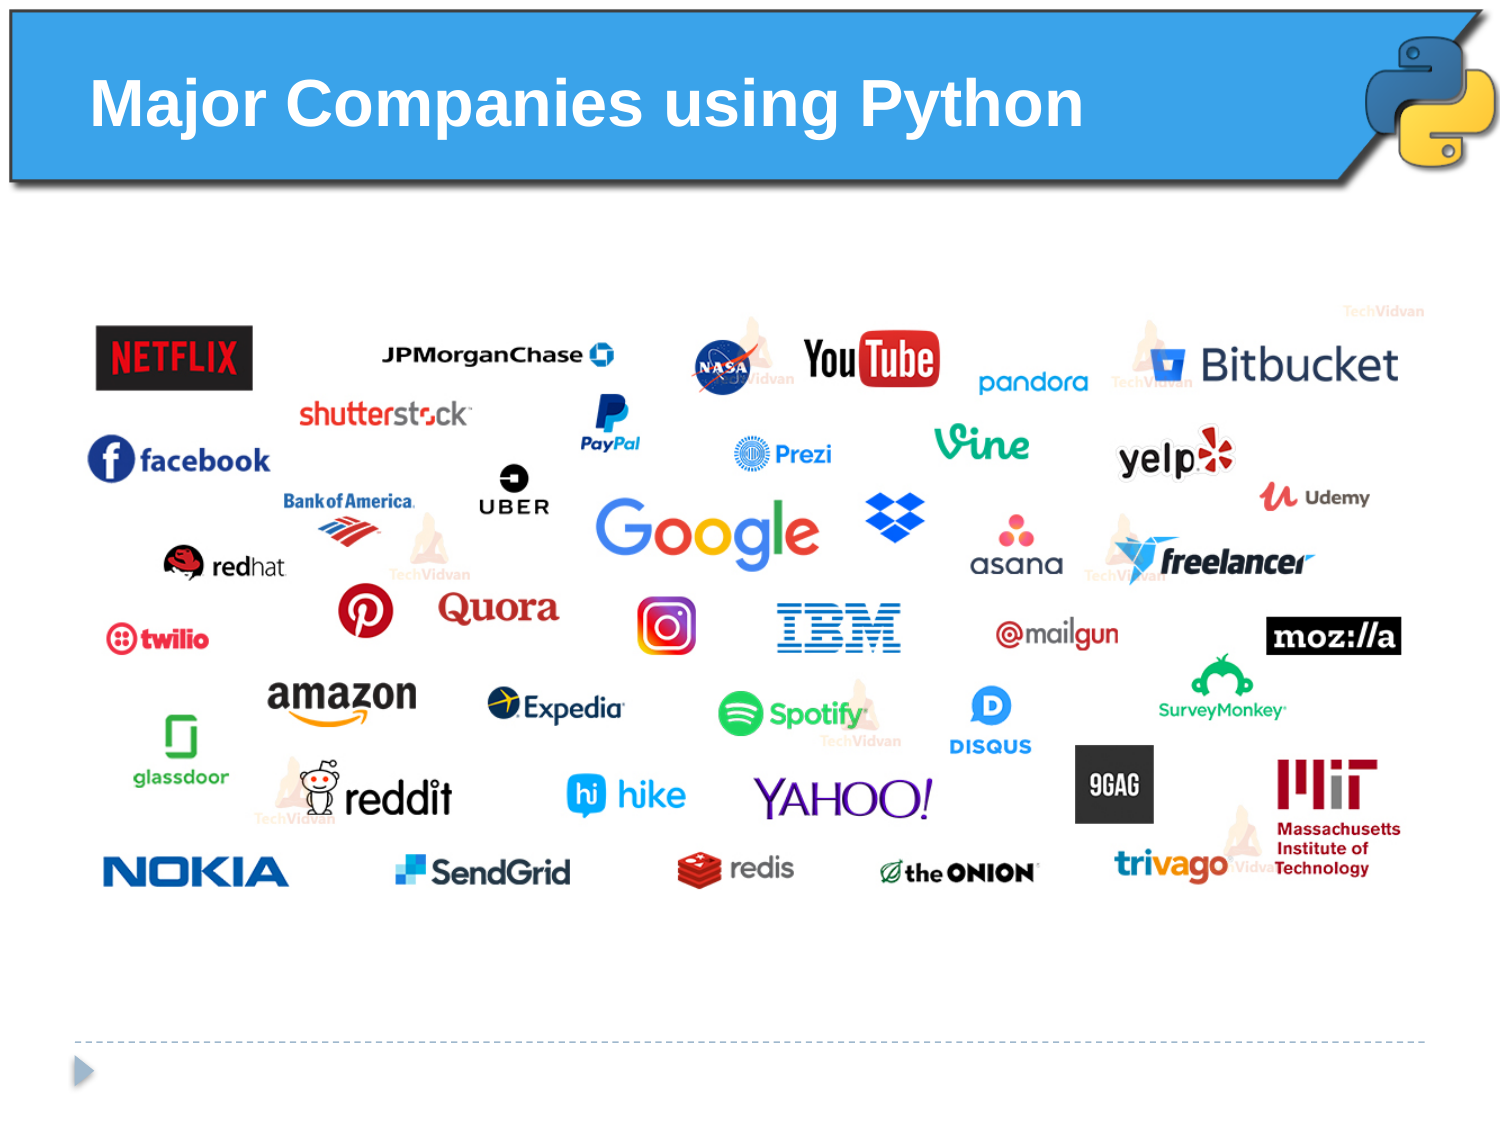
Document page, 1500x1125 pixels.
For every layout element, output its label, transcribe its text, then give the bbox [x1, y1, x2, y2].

picture [0, 0, 1500, 198]
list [74, 303, 1426, 907]
title Major Companies using Python [75, 12, 1425, 188]
